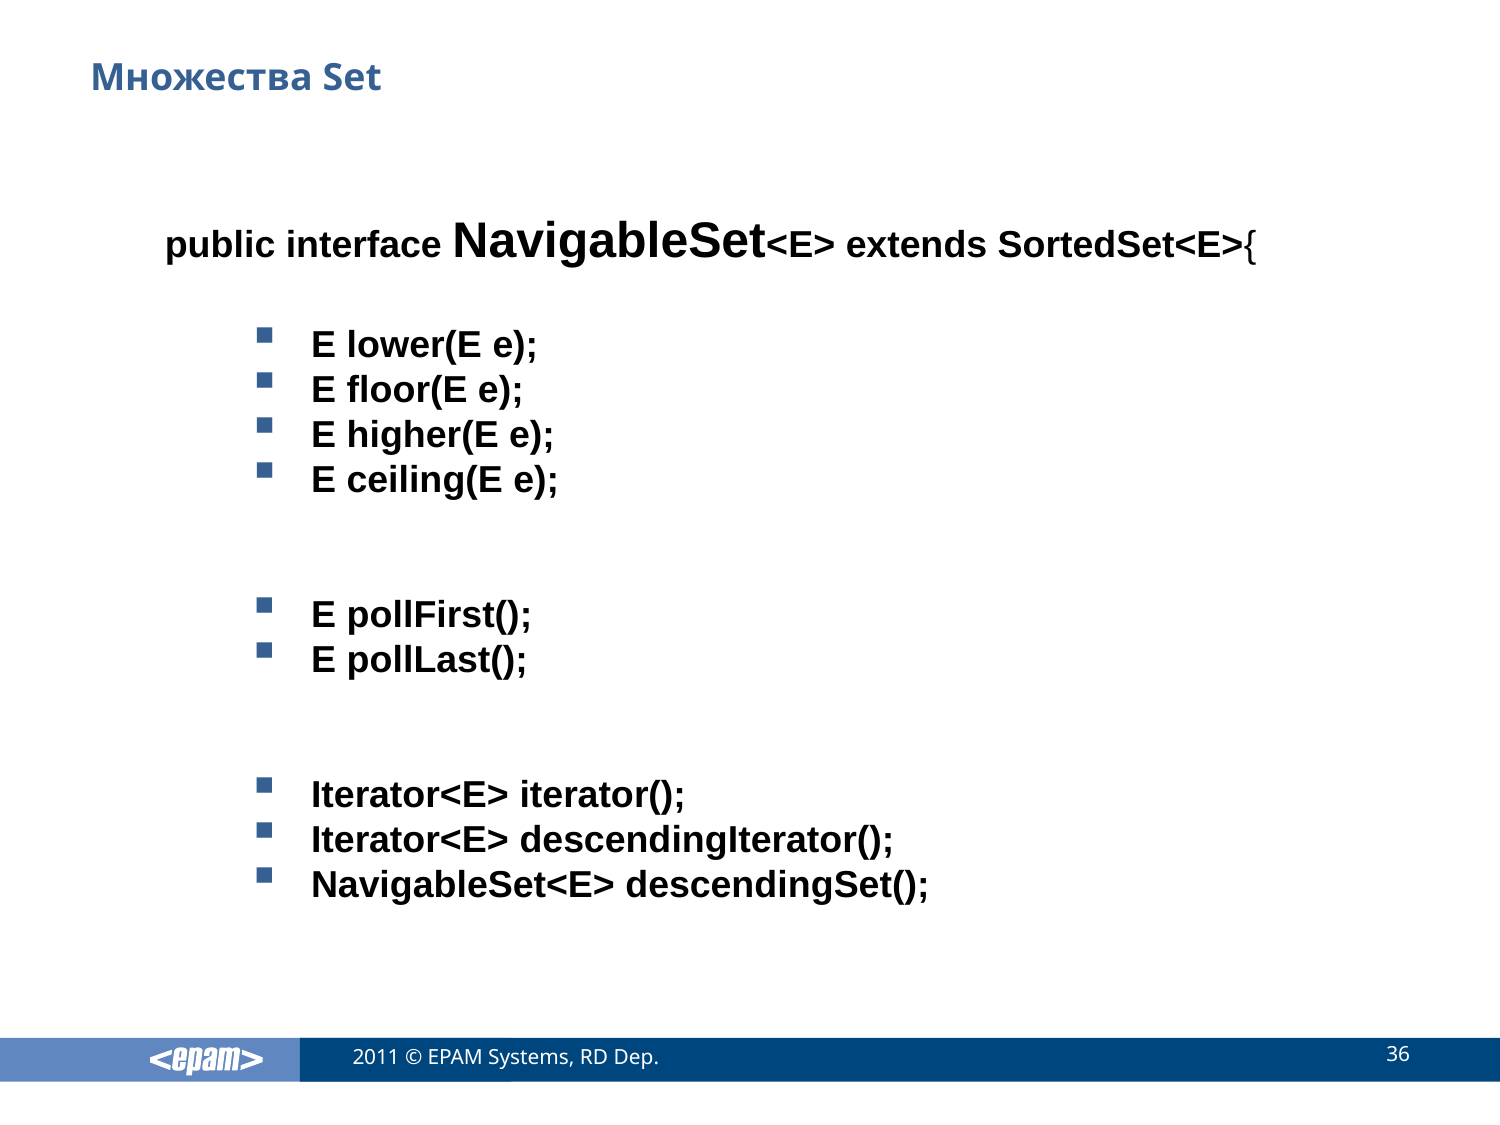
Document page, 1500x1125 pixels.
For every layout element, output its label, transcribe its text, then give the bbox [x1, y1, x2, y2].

title Множества Set [75, 45, 1425, 163]
list public interface NavigableSet<E> extends SortedSet<E>{ E lower(E e); E floor(E e); E higher(E e); E ceiling(E e); E pollFirst(); E pollLast(); Iterator<E> iterator(); Iterator<E> descendingIterator(); NavigableSet<E> descendingSet(); [150, 200, 1350, 988]
slide_number 36 [1262, 1025, 1425, 1085]
footer 2011 © EPAM Systems, RD Dep. [337, 1028, 738, 1088]
